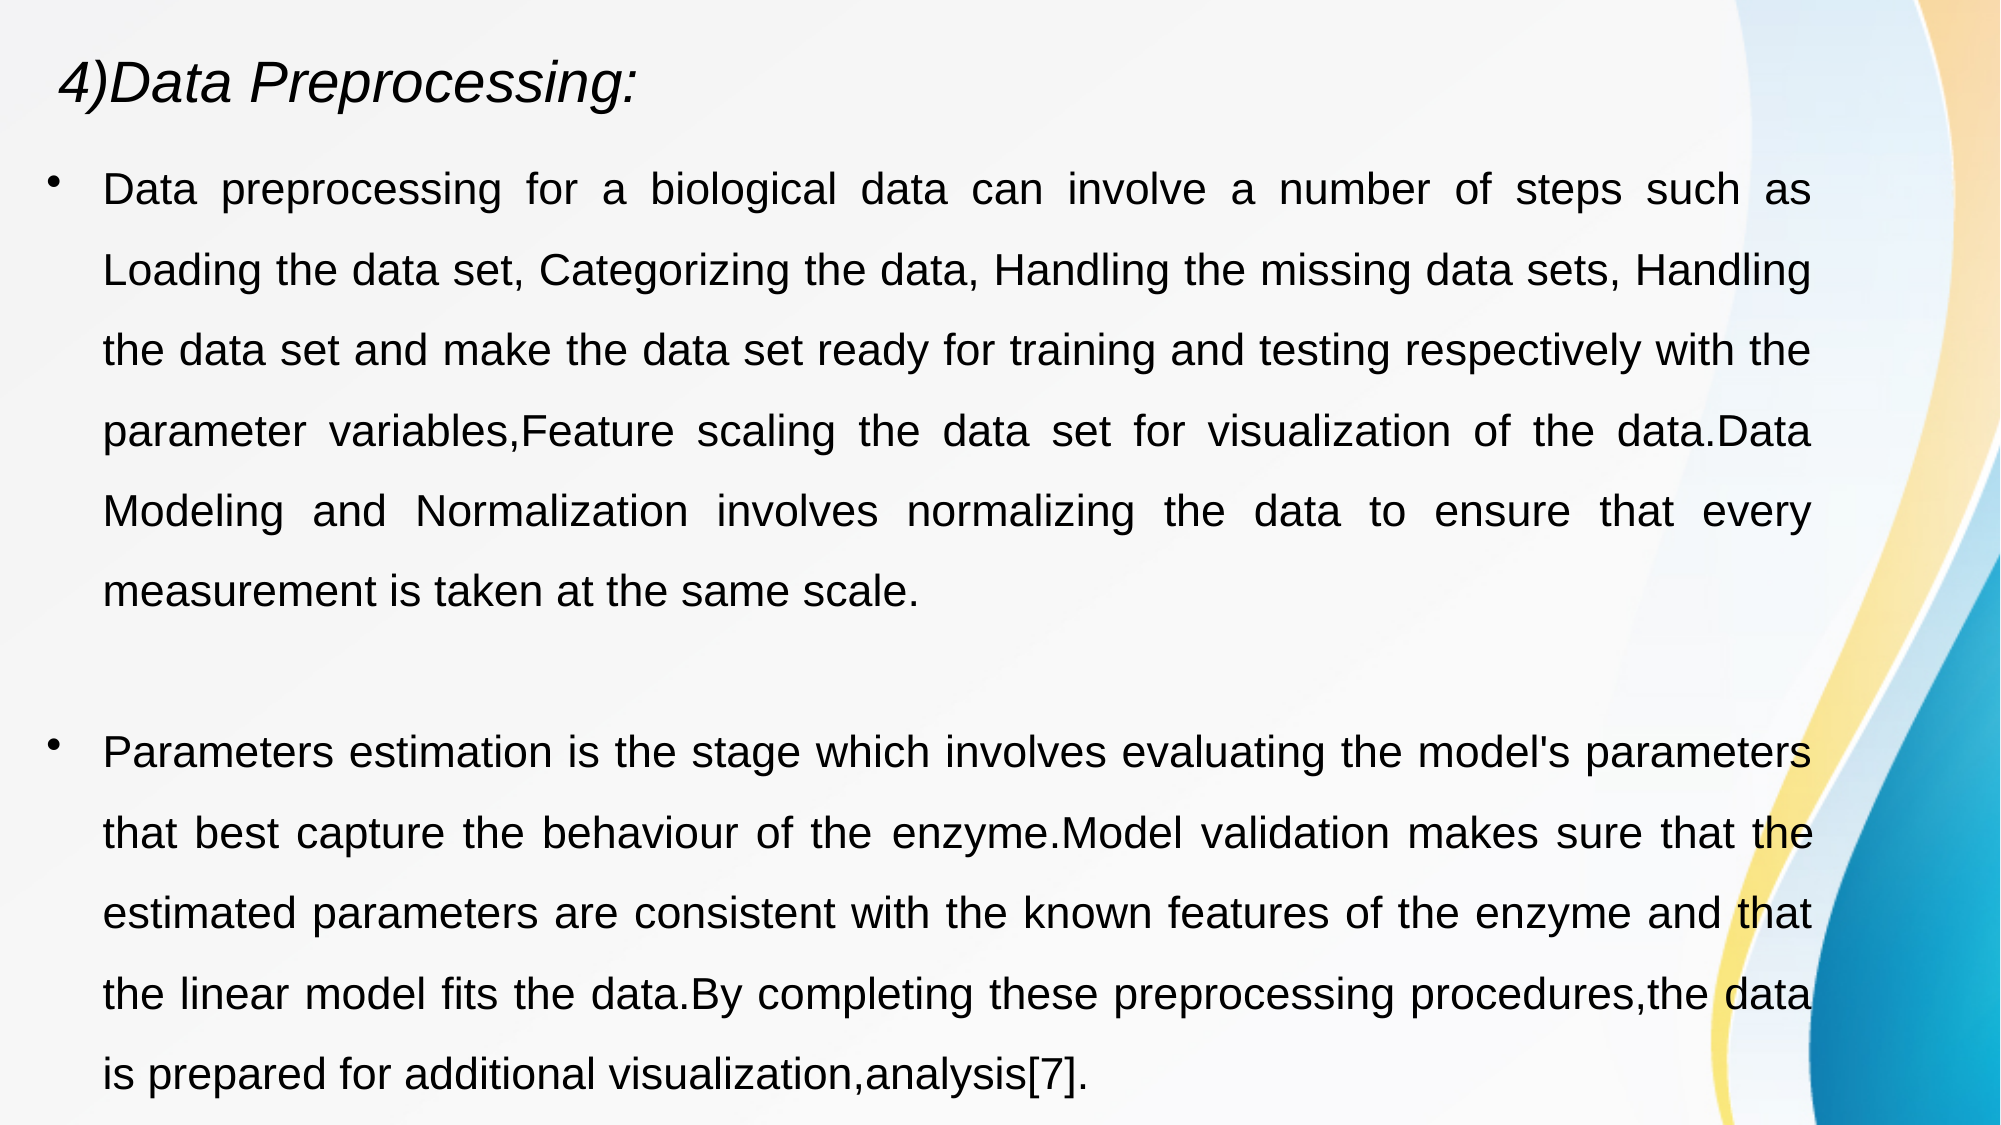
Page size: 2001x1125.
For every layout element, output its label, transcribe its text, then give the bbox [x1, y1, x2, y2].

slide_number [1433, 1024, 1900, 1103]
list Data preprocessing for a biological data can involve a number of steps such as Loading the data set, Categorizing the data, Handling the missing data sets, Handling the data set and make the data set ready for training and testing respectively with the parameter variables,Feature scaling the data set for visualization of the data.Data Modeling and Normalization involves normalizing the data to ensure that every measurement is taken at the same scale. Parameters estimation is the stage which involves evaluating the model's parameters that best capture the behaviour of the enzyme.Model validation makes sure that the estimated parameters are consistent with the known features of the enzyme and that the linear model fits the data.By completing these preprocessing procedures,the data is prepared for additional visualization,analysis[7]. [31, 125, 1832, 939]
title 4)Data Preprocessing: [42, 30, 1844, 127]
picture [0, 0, 2001, 1125]
